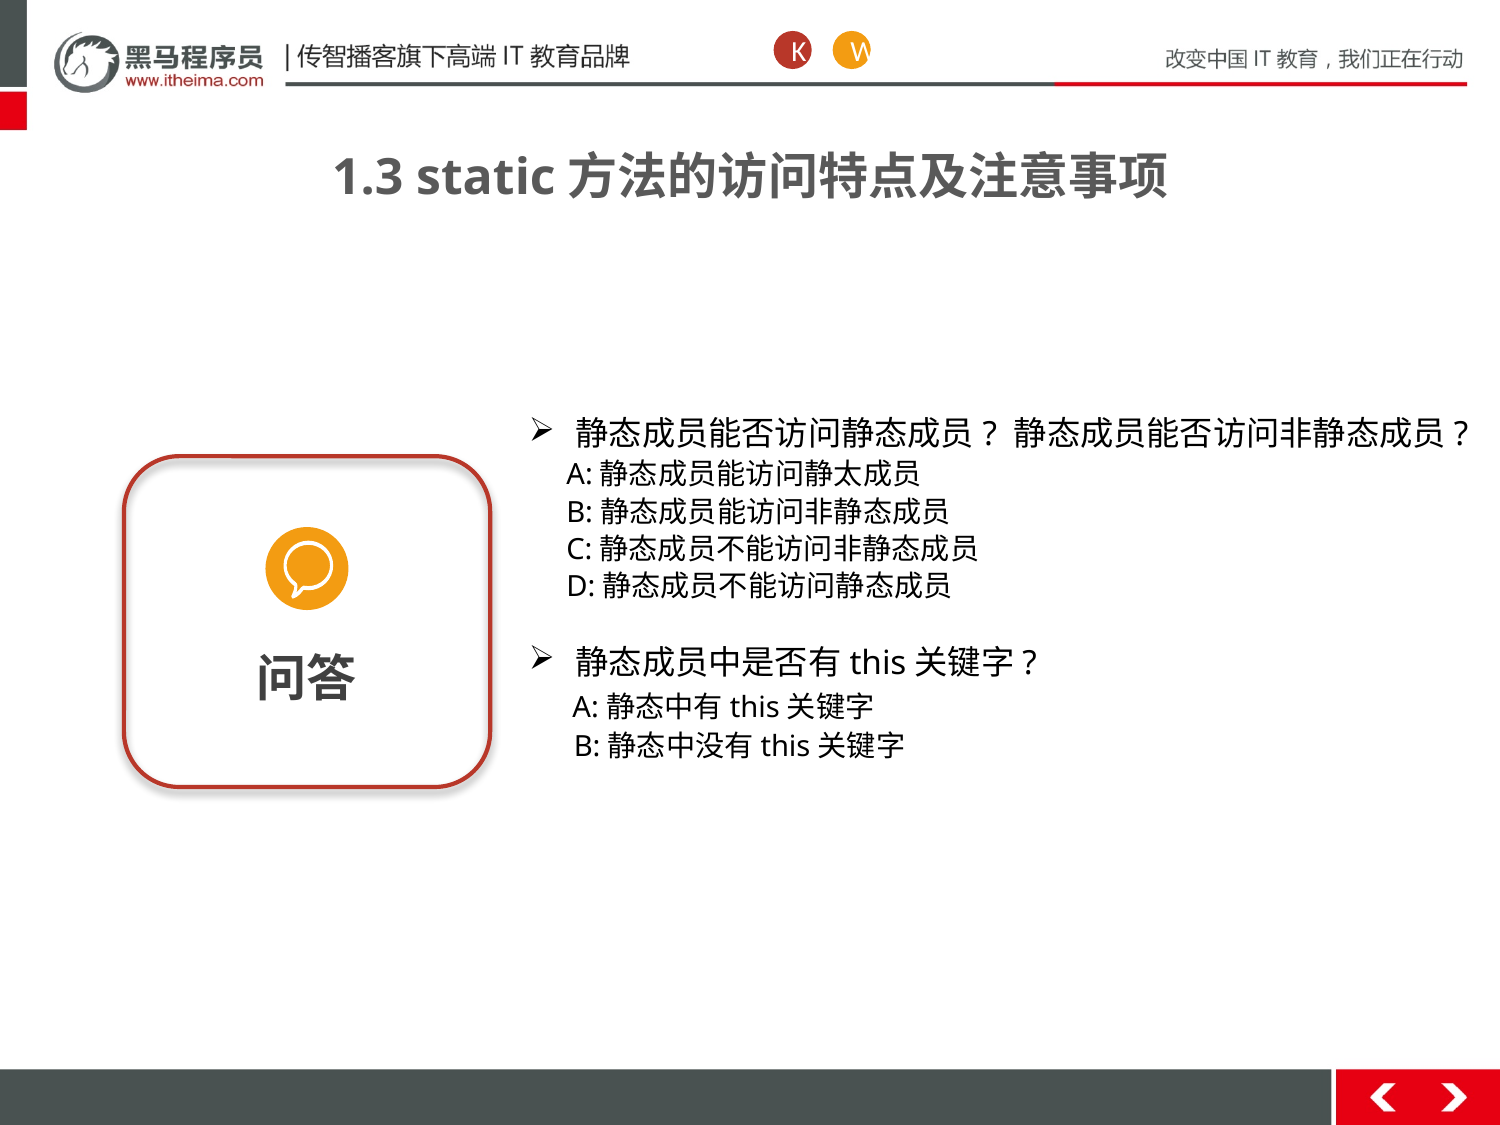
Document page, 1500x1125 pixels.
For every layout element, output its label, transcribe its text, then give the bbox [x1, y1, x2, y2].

picture [0, 209, 1500, 1125]
text_box W [830, 28, 873, 72]
text_box K [771, 28, 814, 72]
picture [0, 0, 1500, 137]
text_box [123, 455, 491, 788]
text_box 1.3 static方法的访问特点及注意事项 [0, 137, 1500, 209]
text_box 静态成员能否访问静态成员? 静态成员能否访问非静态成员? A:静态成员能访问静太成员 B:静态成员能访问非静态成员 C:静态成员不能访问非静态成员 D:静态成员不能访问静态成员 静态成员中是否有this关键字? A:静态中有this关键字 B:静态中没有this关键字 [513, 409, 1465, 812]
